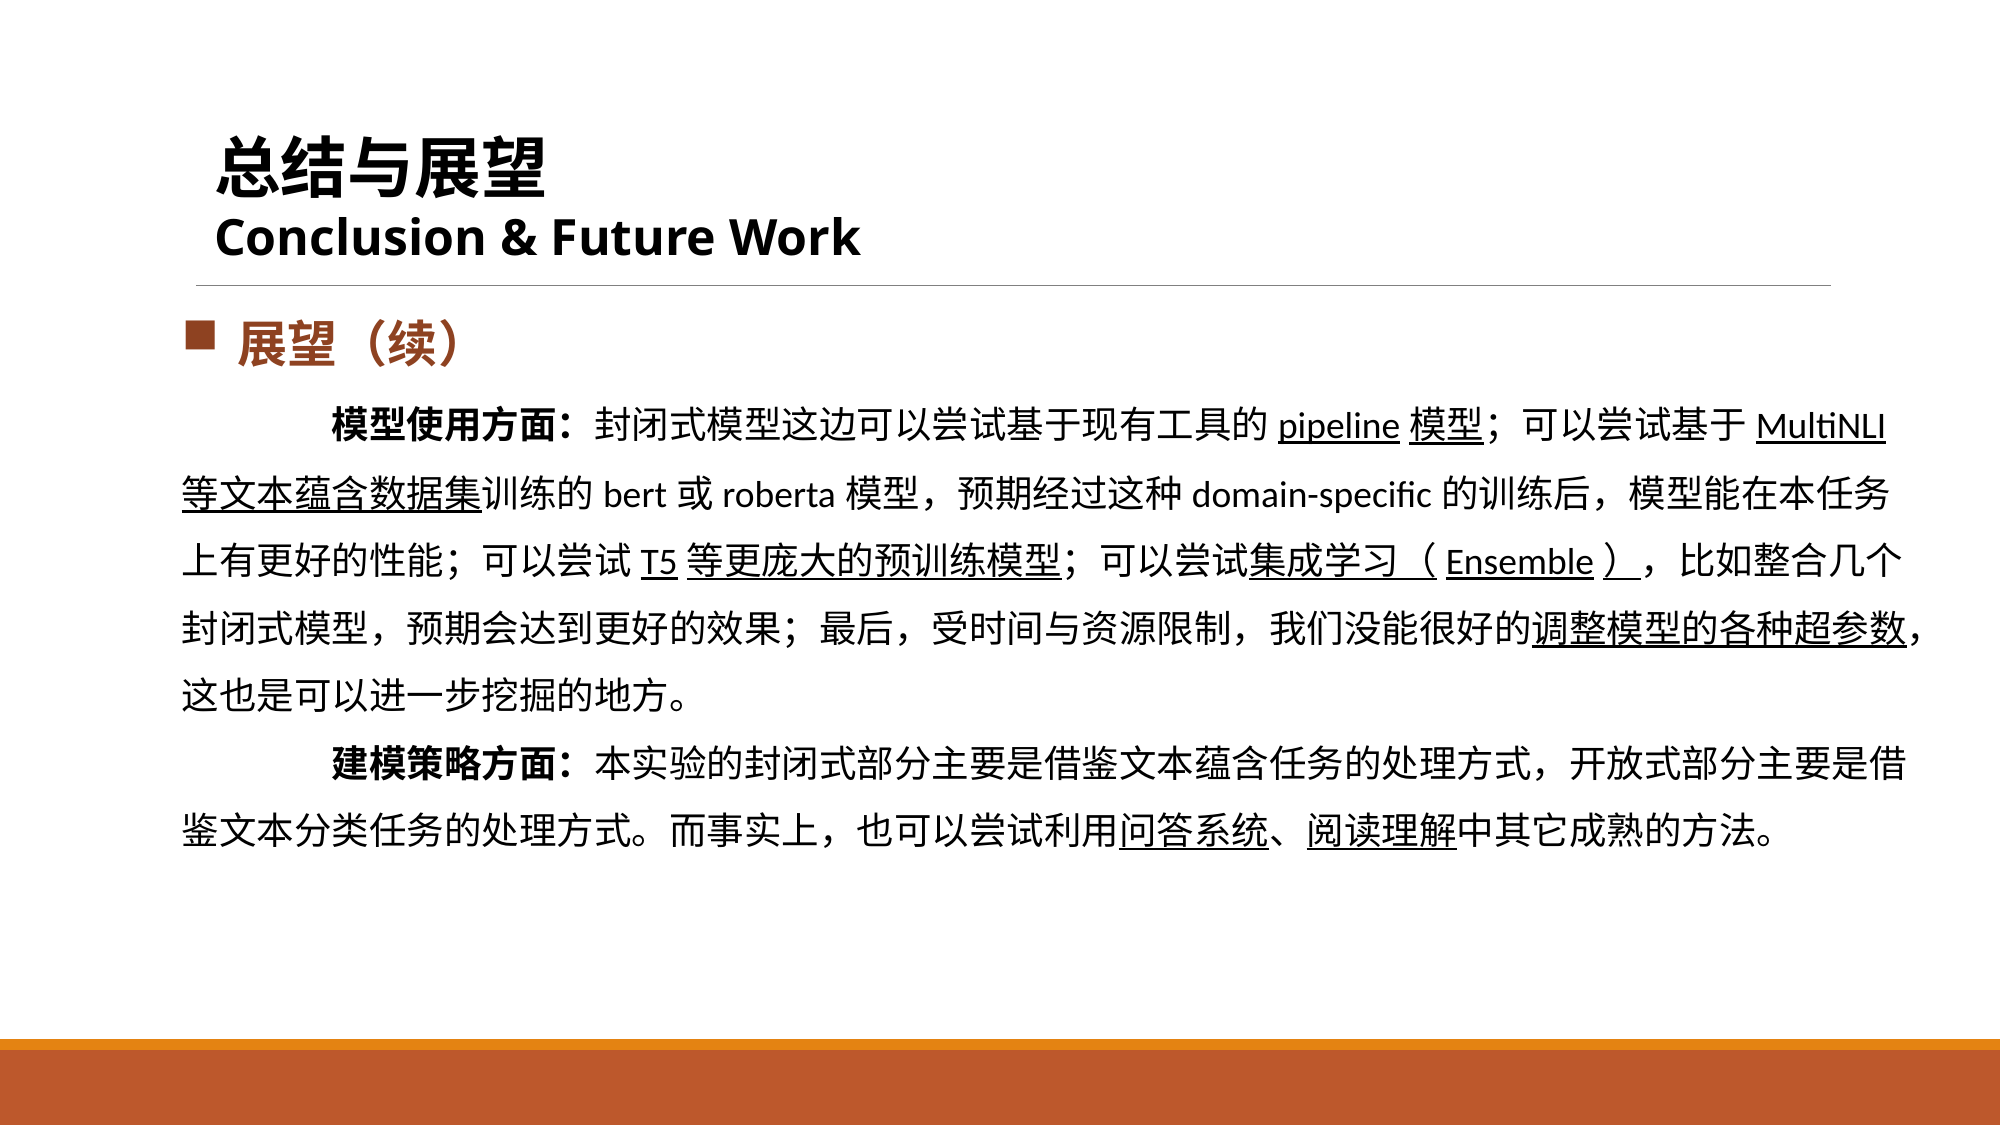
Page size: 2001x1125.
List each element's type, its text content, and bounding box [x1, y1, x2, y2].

text_box 展望（续） 模型使用方面：封闭式模型这边可以尝试基于现有工具的pipeline模型；可以尝试基于MultiNLI等文本蕴含数据集训练的bert或roberta模型，预期经过这种domain-specific的训练后，模型能在本任务上有更好的性能；可以尝试T5等更庞大的预训练模型；可以尝试集成学习（Ensemble），比如整合几个封闭式模型，预期会达到更好的效果；最后，受时间与资源限制，我们没能很好的调整模型的各种超参数，这也是可以进一步挖掘的地方。 建模策略方面：本实验的封闭式部分主要是借鉴文本蕴含任务的处理方式，开放式部分主要是借鉴文本分类任务的处理方式。而事实上，也可以尝试利用问答系统、阅读理解中其它成熟的方法。 [166, 274, 1926, 860]
text_box 总结与展望 Conclusion & Future Work [199, 118, 1324, 273]
